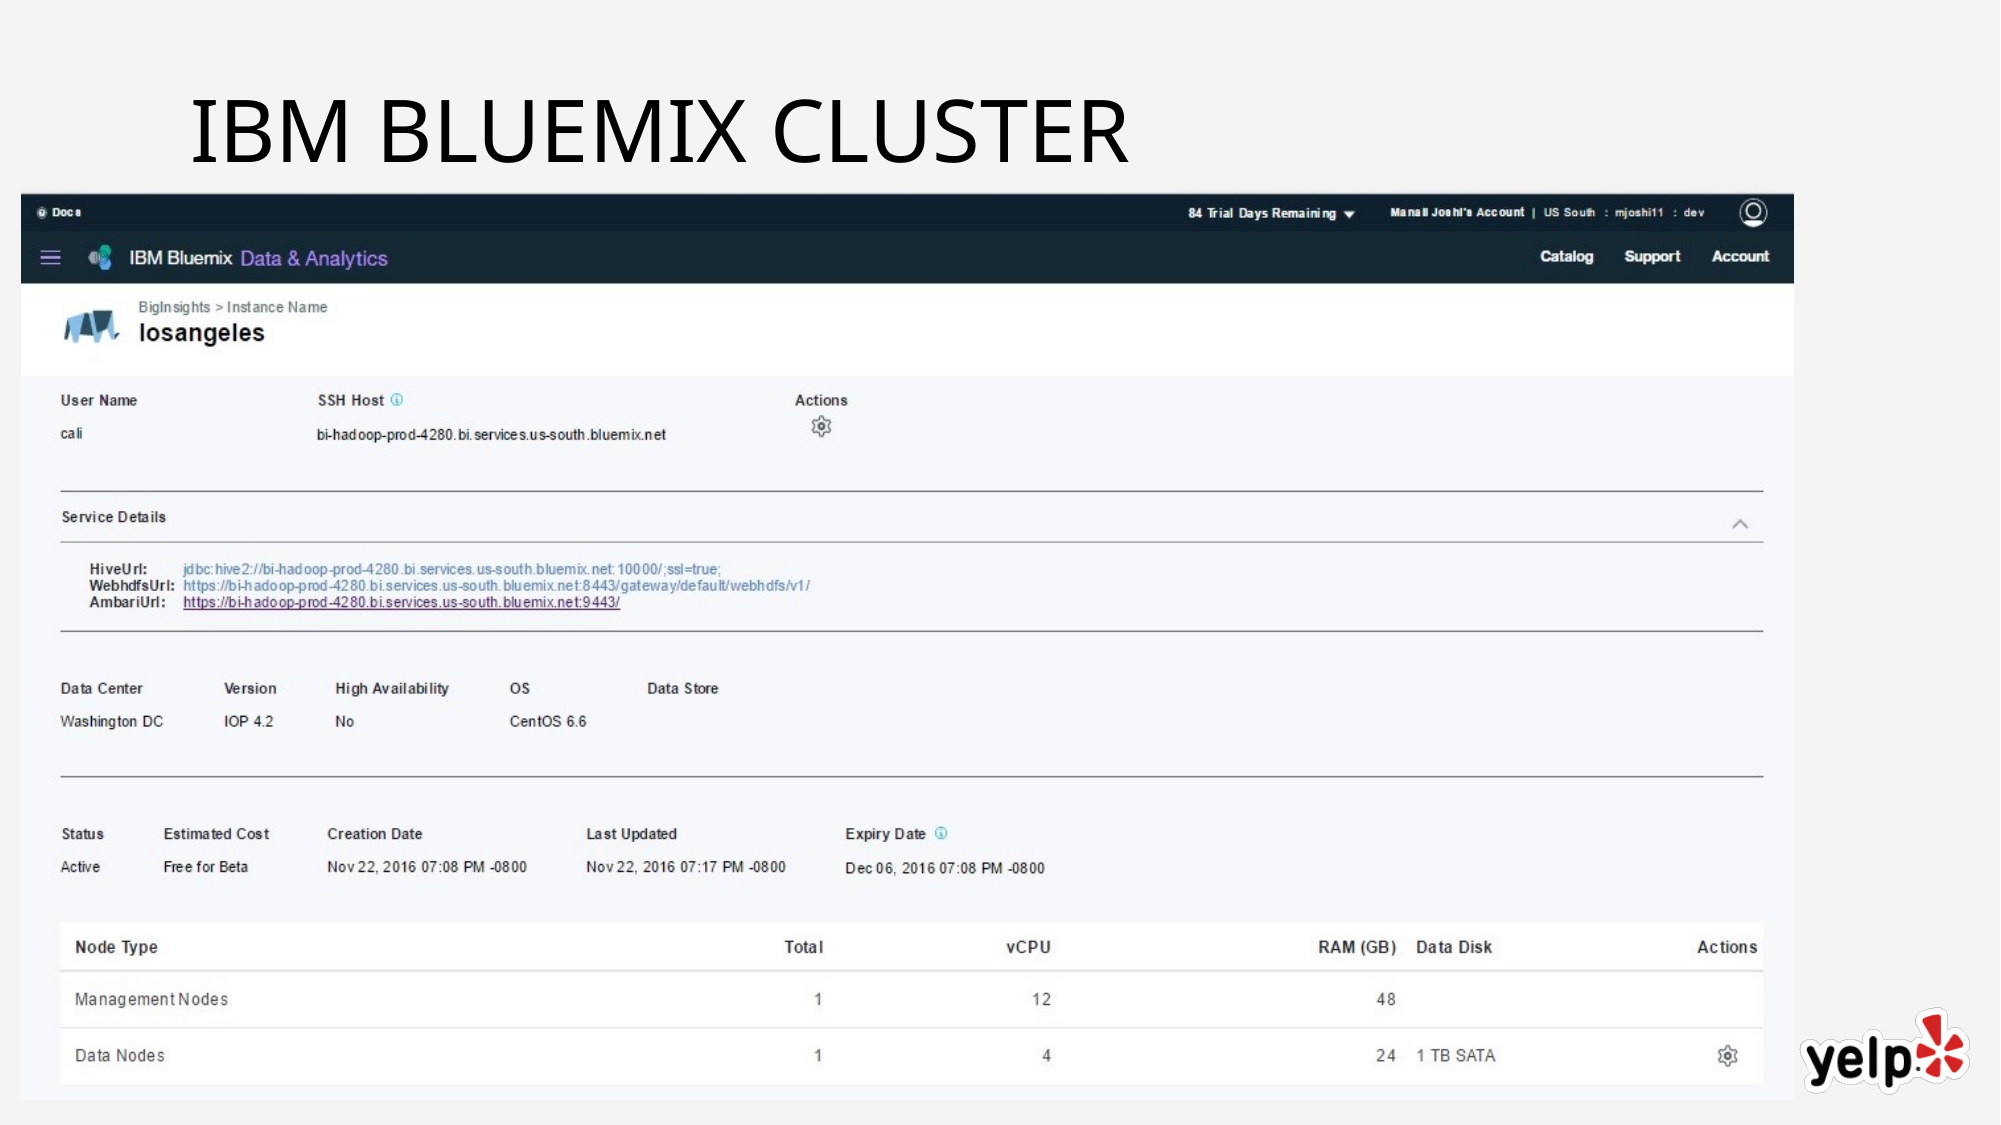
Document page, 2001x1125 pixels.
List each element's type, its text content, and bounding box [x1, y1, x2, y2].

title IBM BLUEMIX Cluster [175, 79, 1274, 188]
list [25, 193, 1790, 1097]
picture [1770, 977, 2000, 1125]
